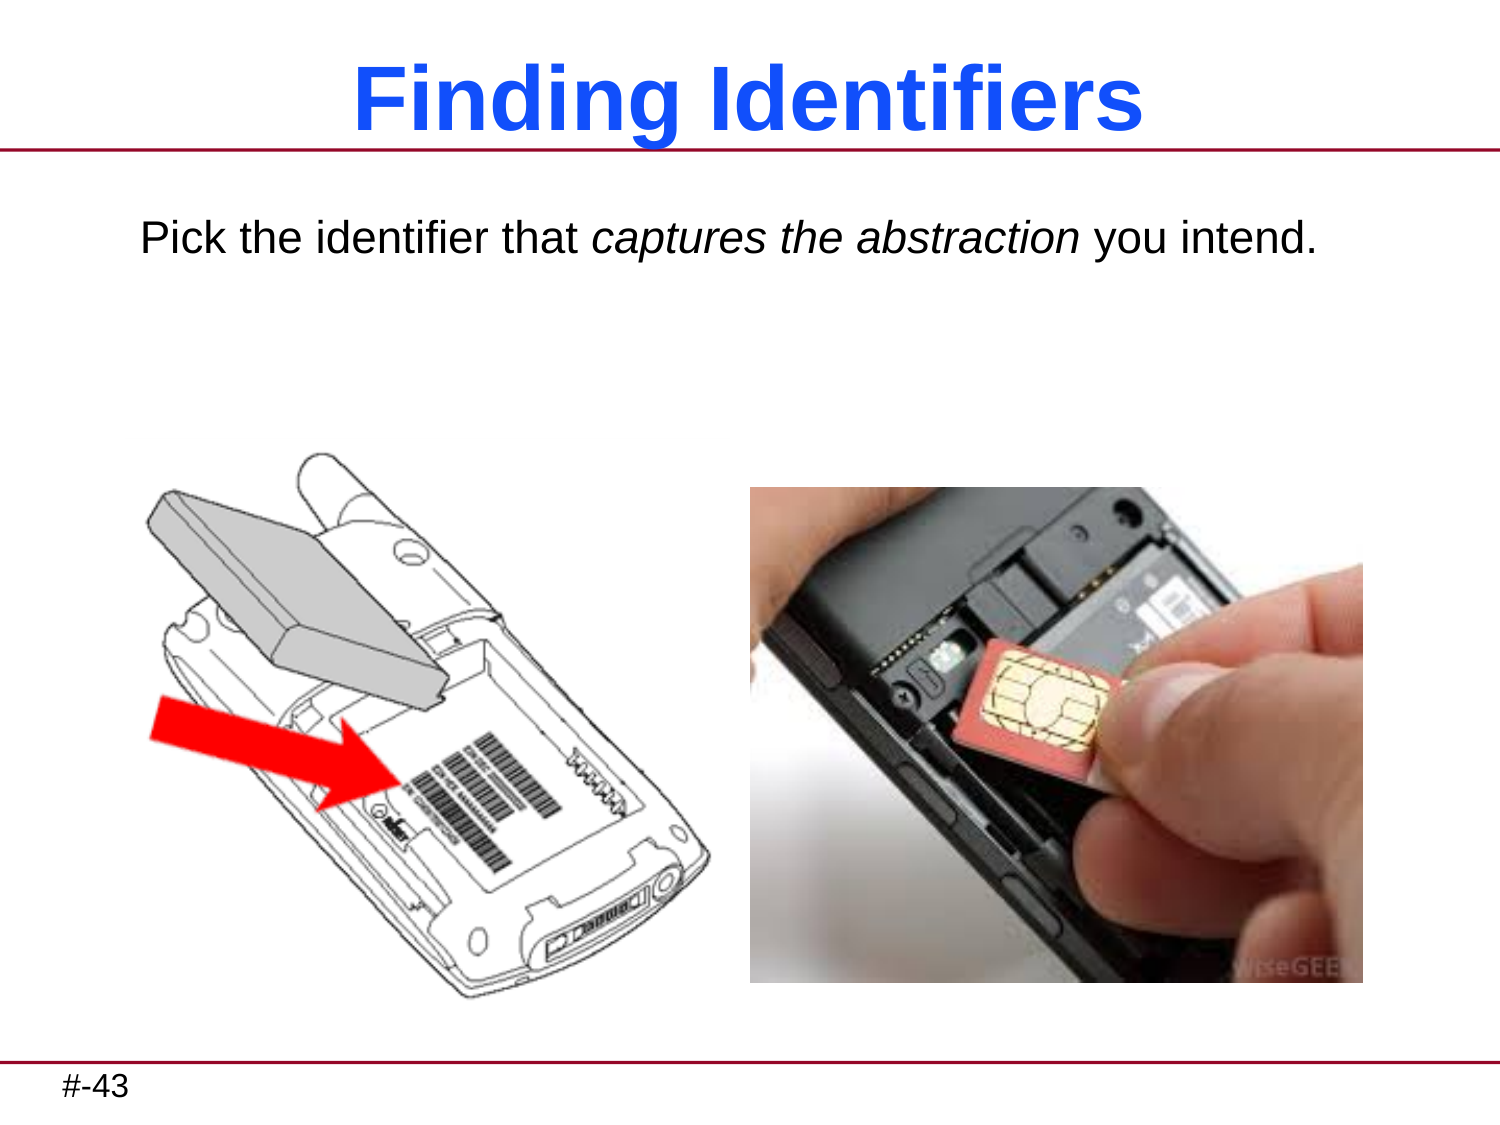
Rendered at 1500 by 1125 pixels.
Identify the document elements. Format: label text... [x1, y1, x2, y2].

list Pick the identifier that captures the abstraction you intend. [124, 199, 1451, 1039]
picture [124, 437, 730, 1013]
title Finding Identifiers [24, 36, 1476, 151]
picture [749, 487, 1363, 983]
